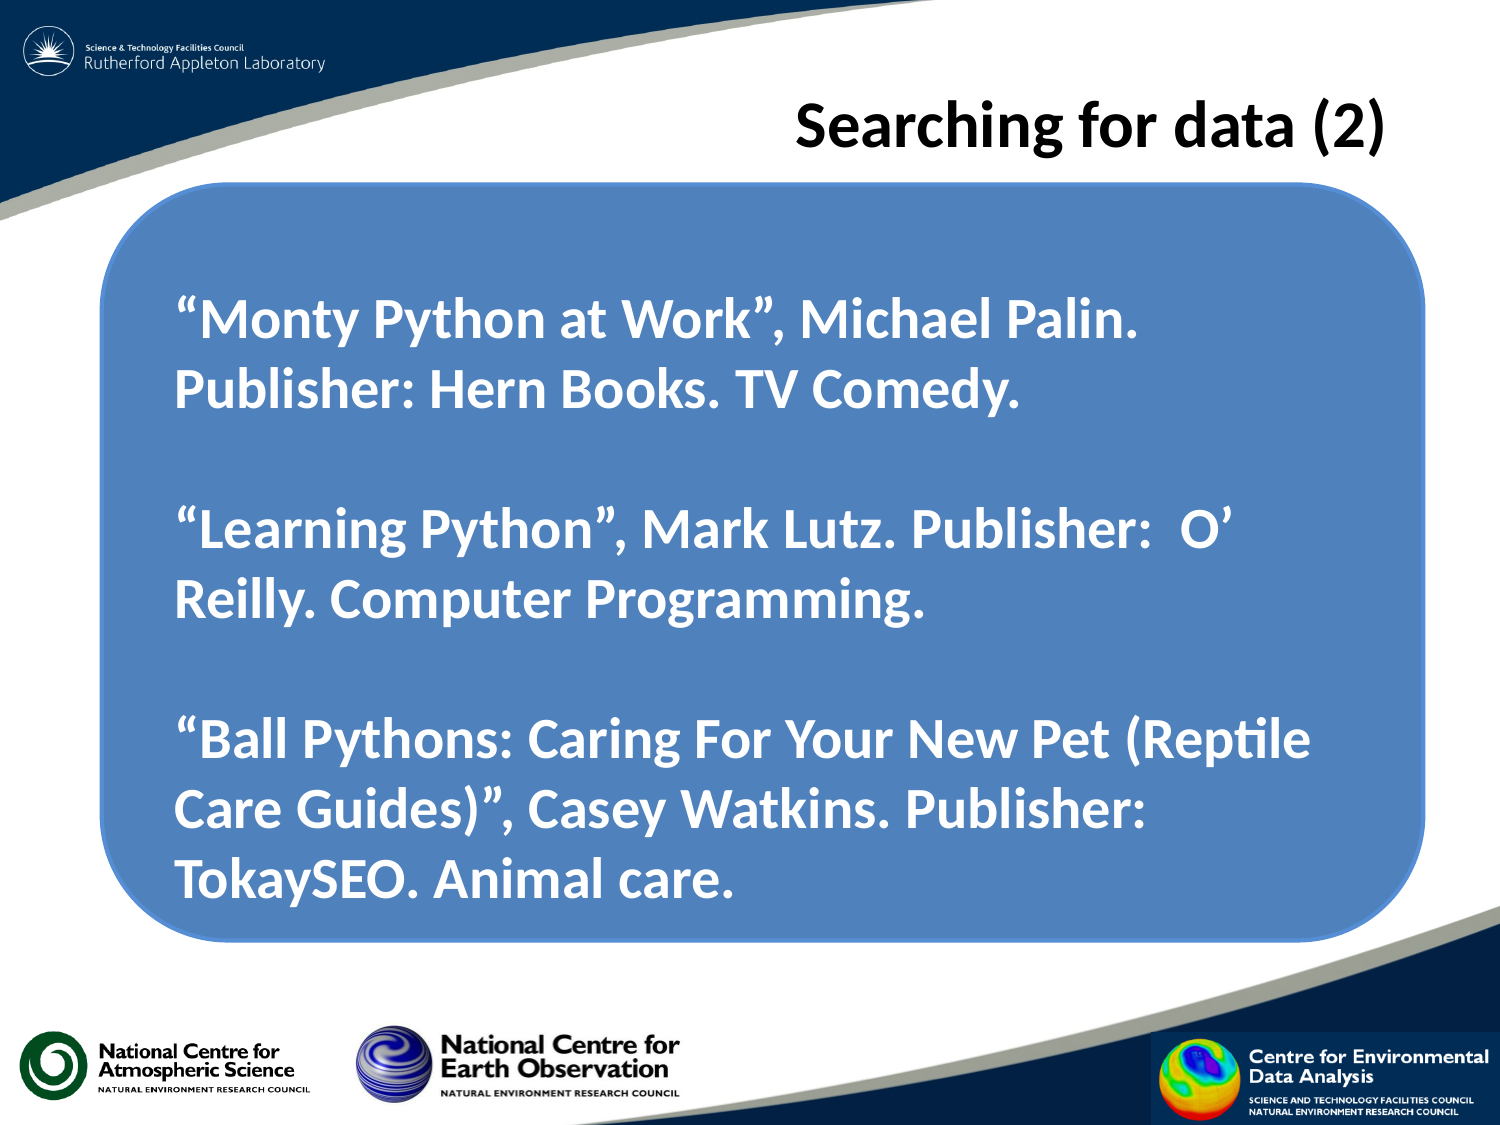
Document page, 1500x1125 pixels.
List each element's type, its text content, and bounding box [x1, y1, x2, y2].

picture [17, 1029, 313, 1101]
text_box [99, 182, 1426, 943]
title Searching for data (2) [549, 67, 1403, 174]
picture [355, 893, 1500, 1125]
text_box “Monty Python at Work”, Michael Palin. Publisher: Hern Books. TV Comedy. “Learning Python”, Mark Lutz. Publisher: O’ Reilly. Computer Programming. “Ball Pythons: Caring For Your New Pet (Reptile Care Guides)”, Casey Watkins. Publisher: TokaySEO. Animal care. [159, 273, 1365, 918]
picture [0, 0, 982, 233]
